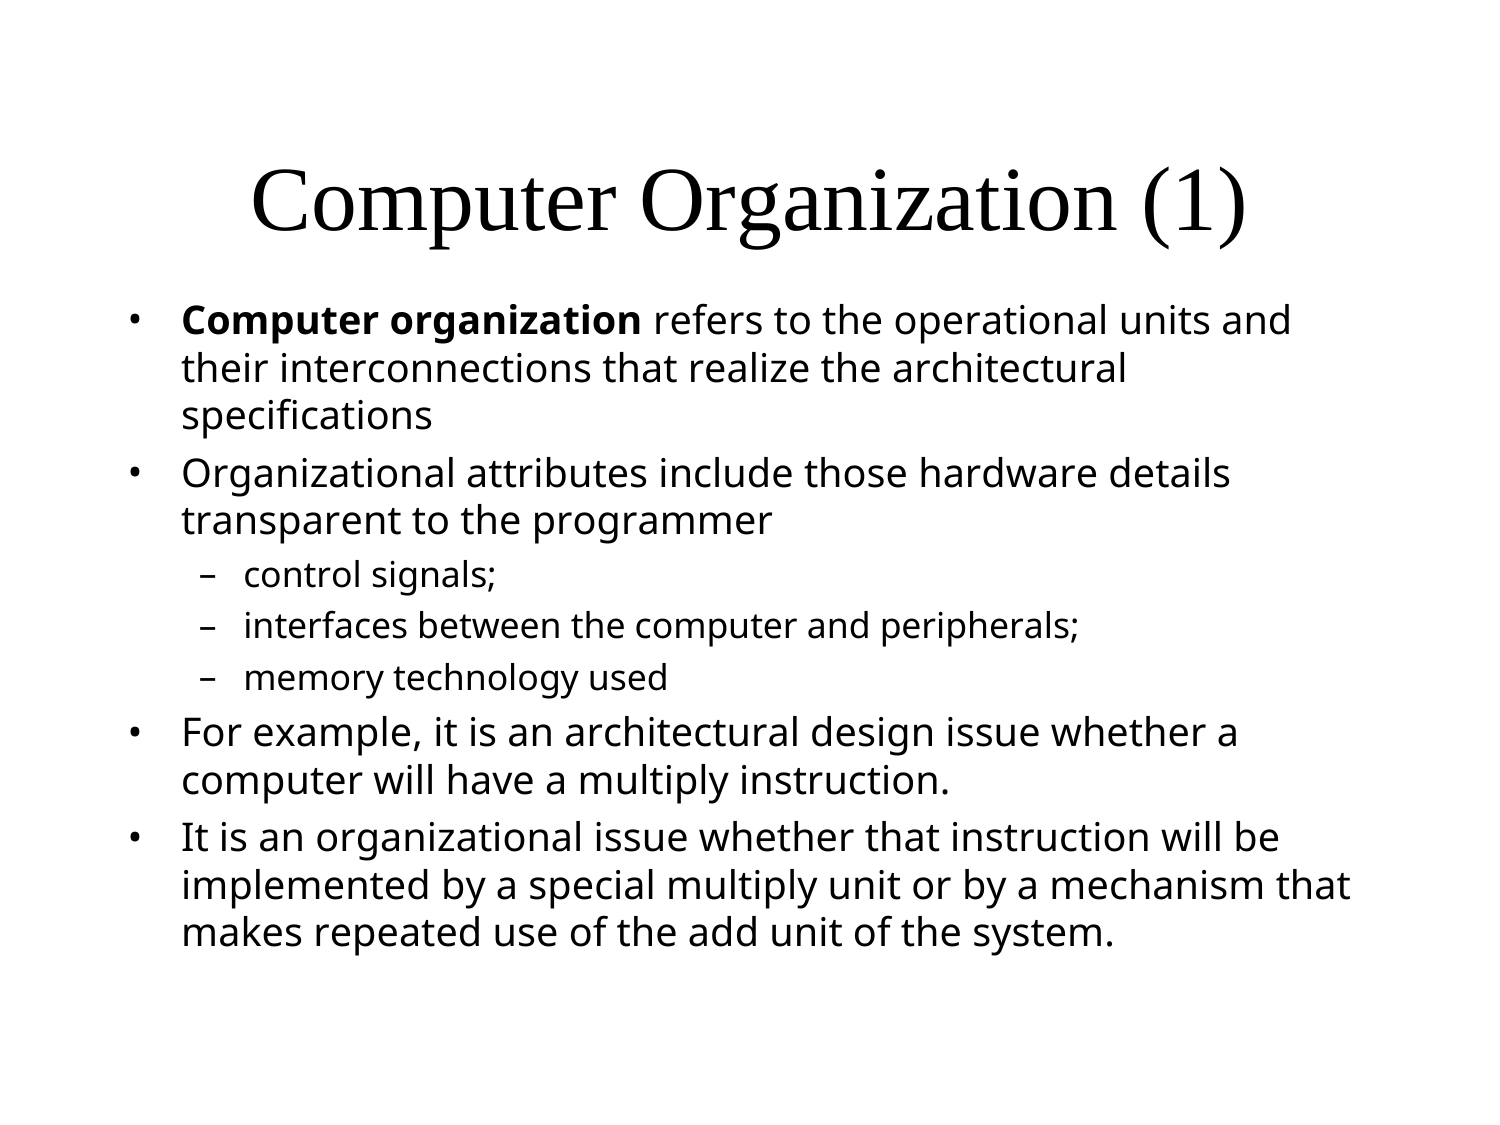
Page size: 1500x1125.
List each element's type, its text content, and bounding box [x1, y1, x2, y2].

text_box Computer organization refers to the operational units and their interconnections that realize the architectural specifications Organizational attributes include those hardware details transparent to the programmer control signals; interfaces between the computer and peripherals; memory technology used For example, it is an architectural design issue whether a computer will have a multiply instruction. It is an organizational issue whether that instruction will be implemented by a special multiply unit or by a mechanism that makes repeated use of the add unit of the system. [112, 287, 1388, 963]
title Computer Organization (1) [112, 99, 1388, 287]
